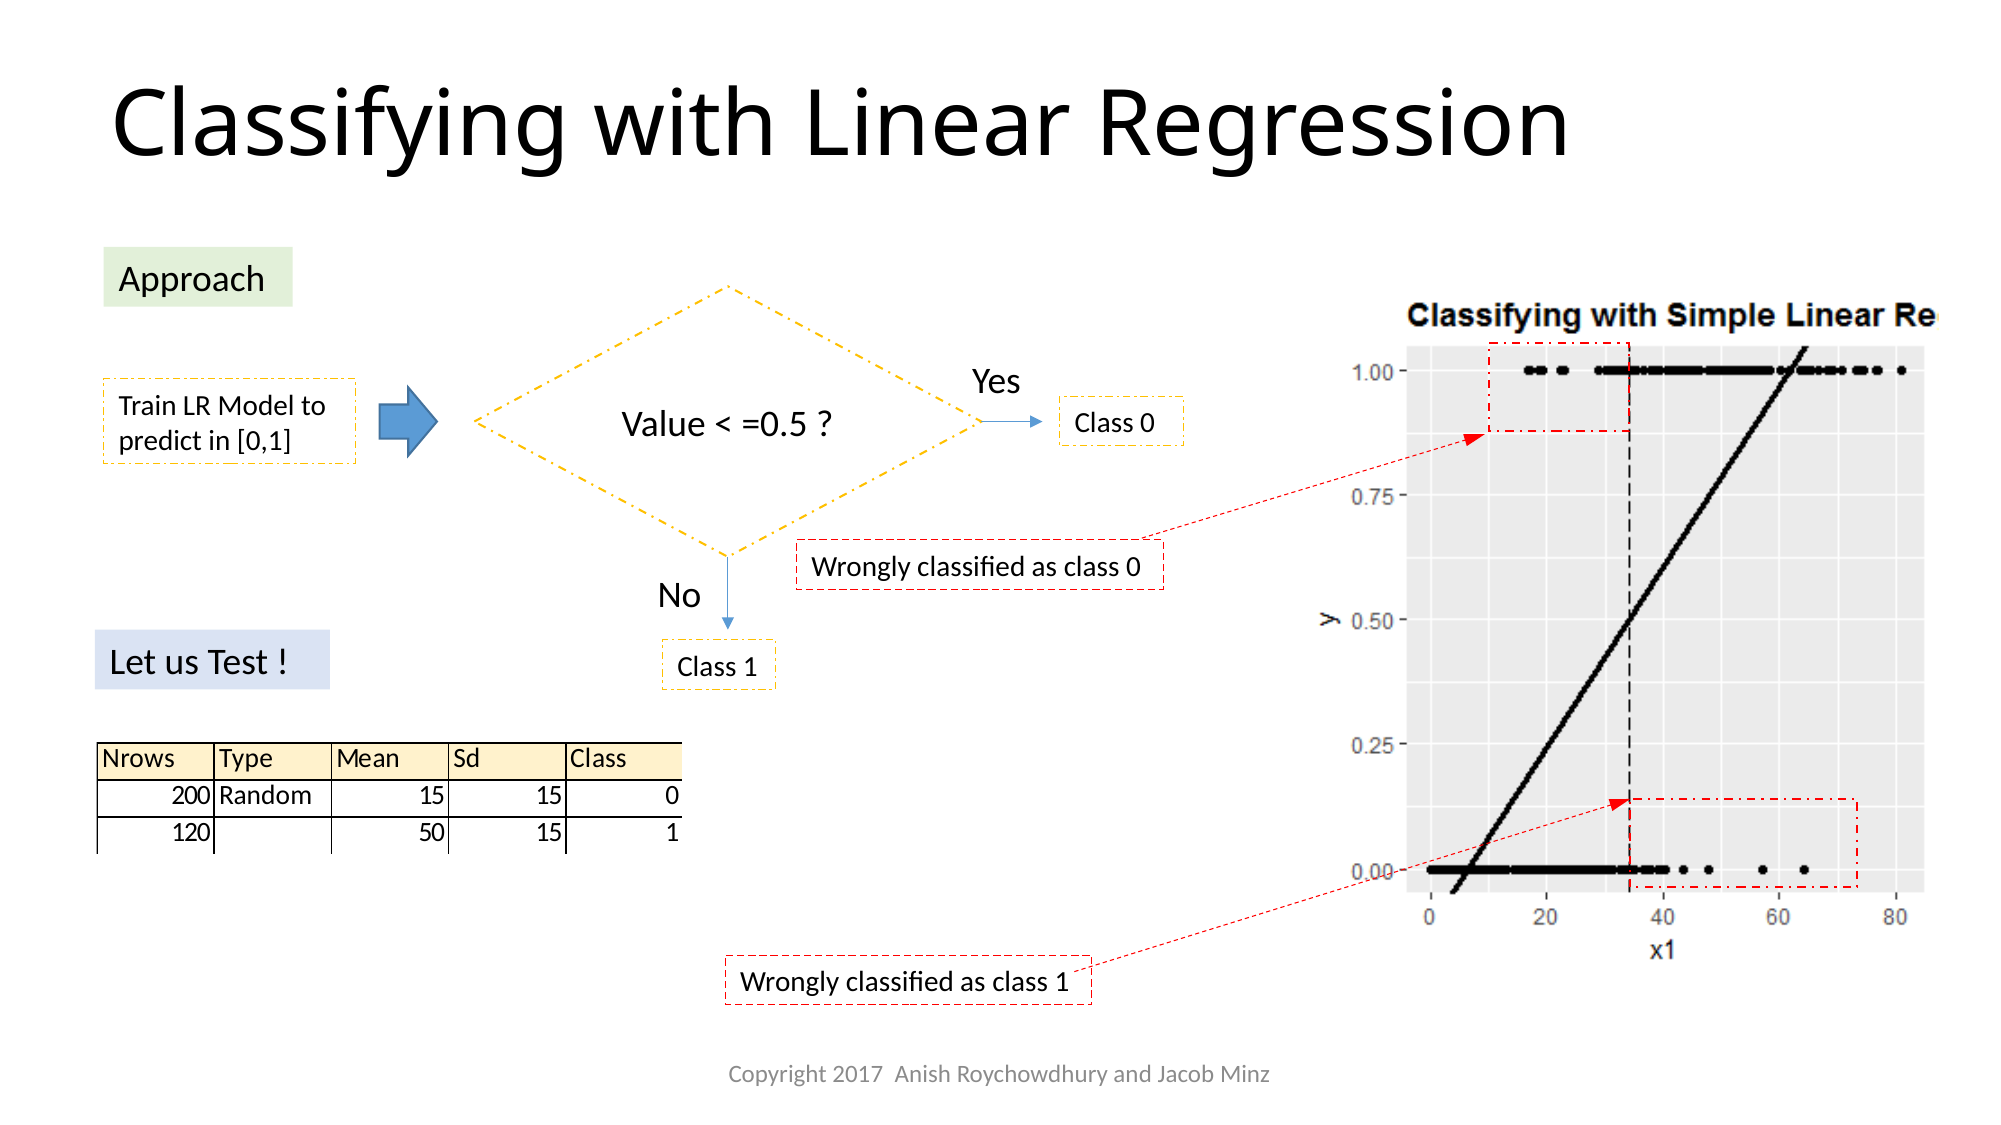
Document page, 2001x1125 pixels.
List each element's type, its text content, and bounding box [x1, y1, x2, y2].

text_box Class 0 [1059, 396, 1184, 446]
text_box [378, 384, 439, 459]
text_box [1141, 434, 1485, 539]
text_box Wrongly classified as class 0 [796, 539, 1164, 590]
text_box Let us Test ! [94, 629, 330, 690]
text_box Yes [957, 348, 1043, 409]
text_box Value < =0.5 ? [473, 285, 983, 557]
text_box Train LR Model to predict in [0,1] [103, 378, 356, 464]
text_box Class 1 [662, 639, 776, 690]
text_box No [642, 562, 727, 623]
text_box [1074, 798, 1631, 972]
text_box Wrongly classified as class 1 [725, 955, 1092, 1005]
picture [96, 742, 684, 856]
text_box Approach [103, 246, 293, 307]
footer Copyright 2017 Anish Roychowdhury and Jacob Minz [662, 1042, 1338, 1103]
title Classifying with Linear Regression [94, 17, 1820, 235]
picture [1299, 287, 1939, 972]
